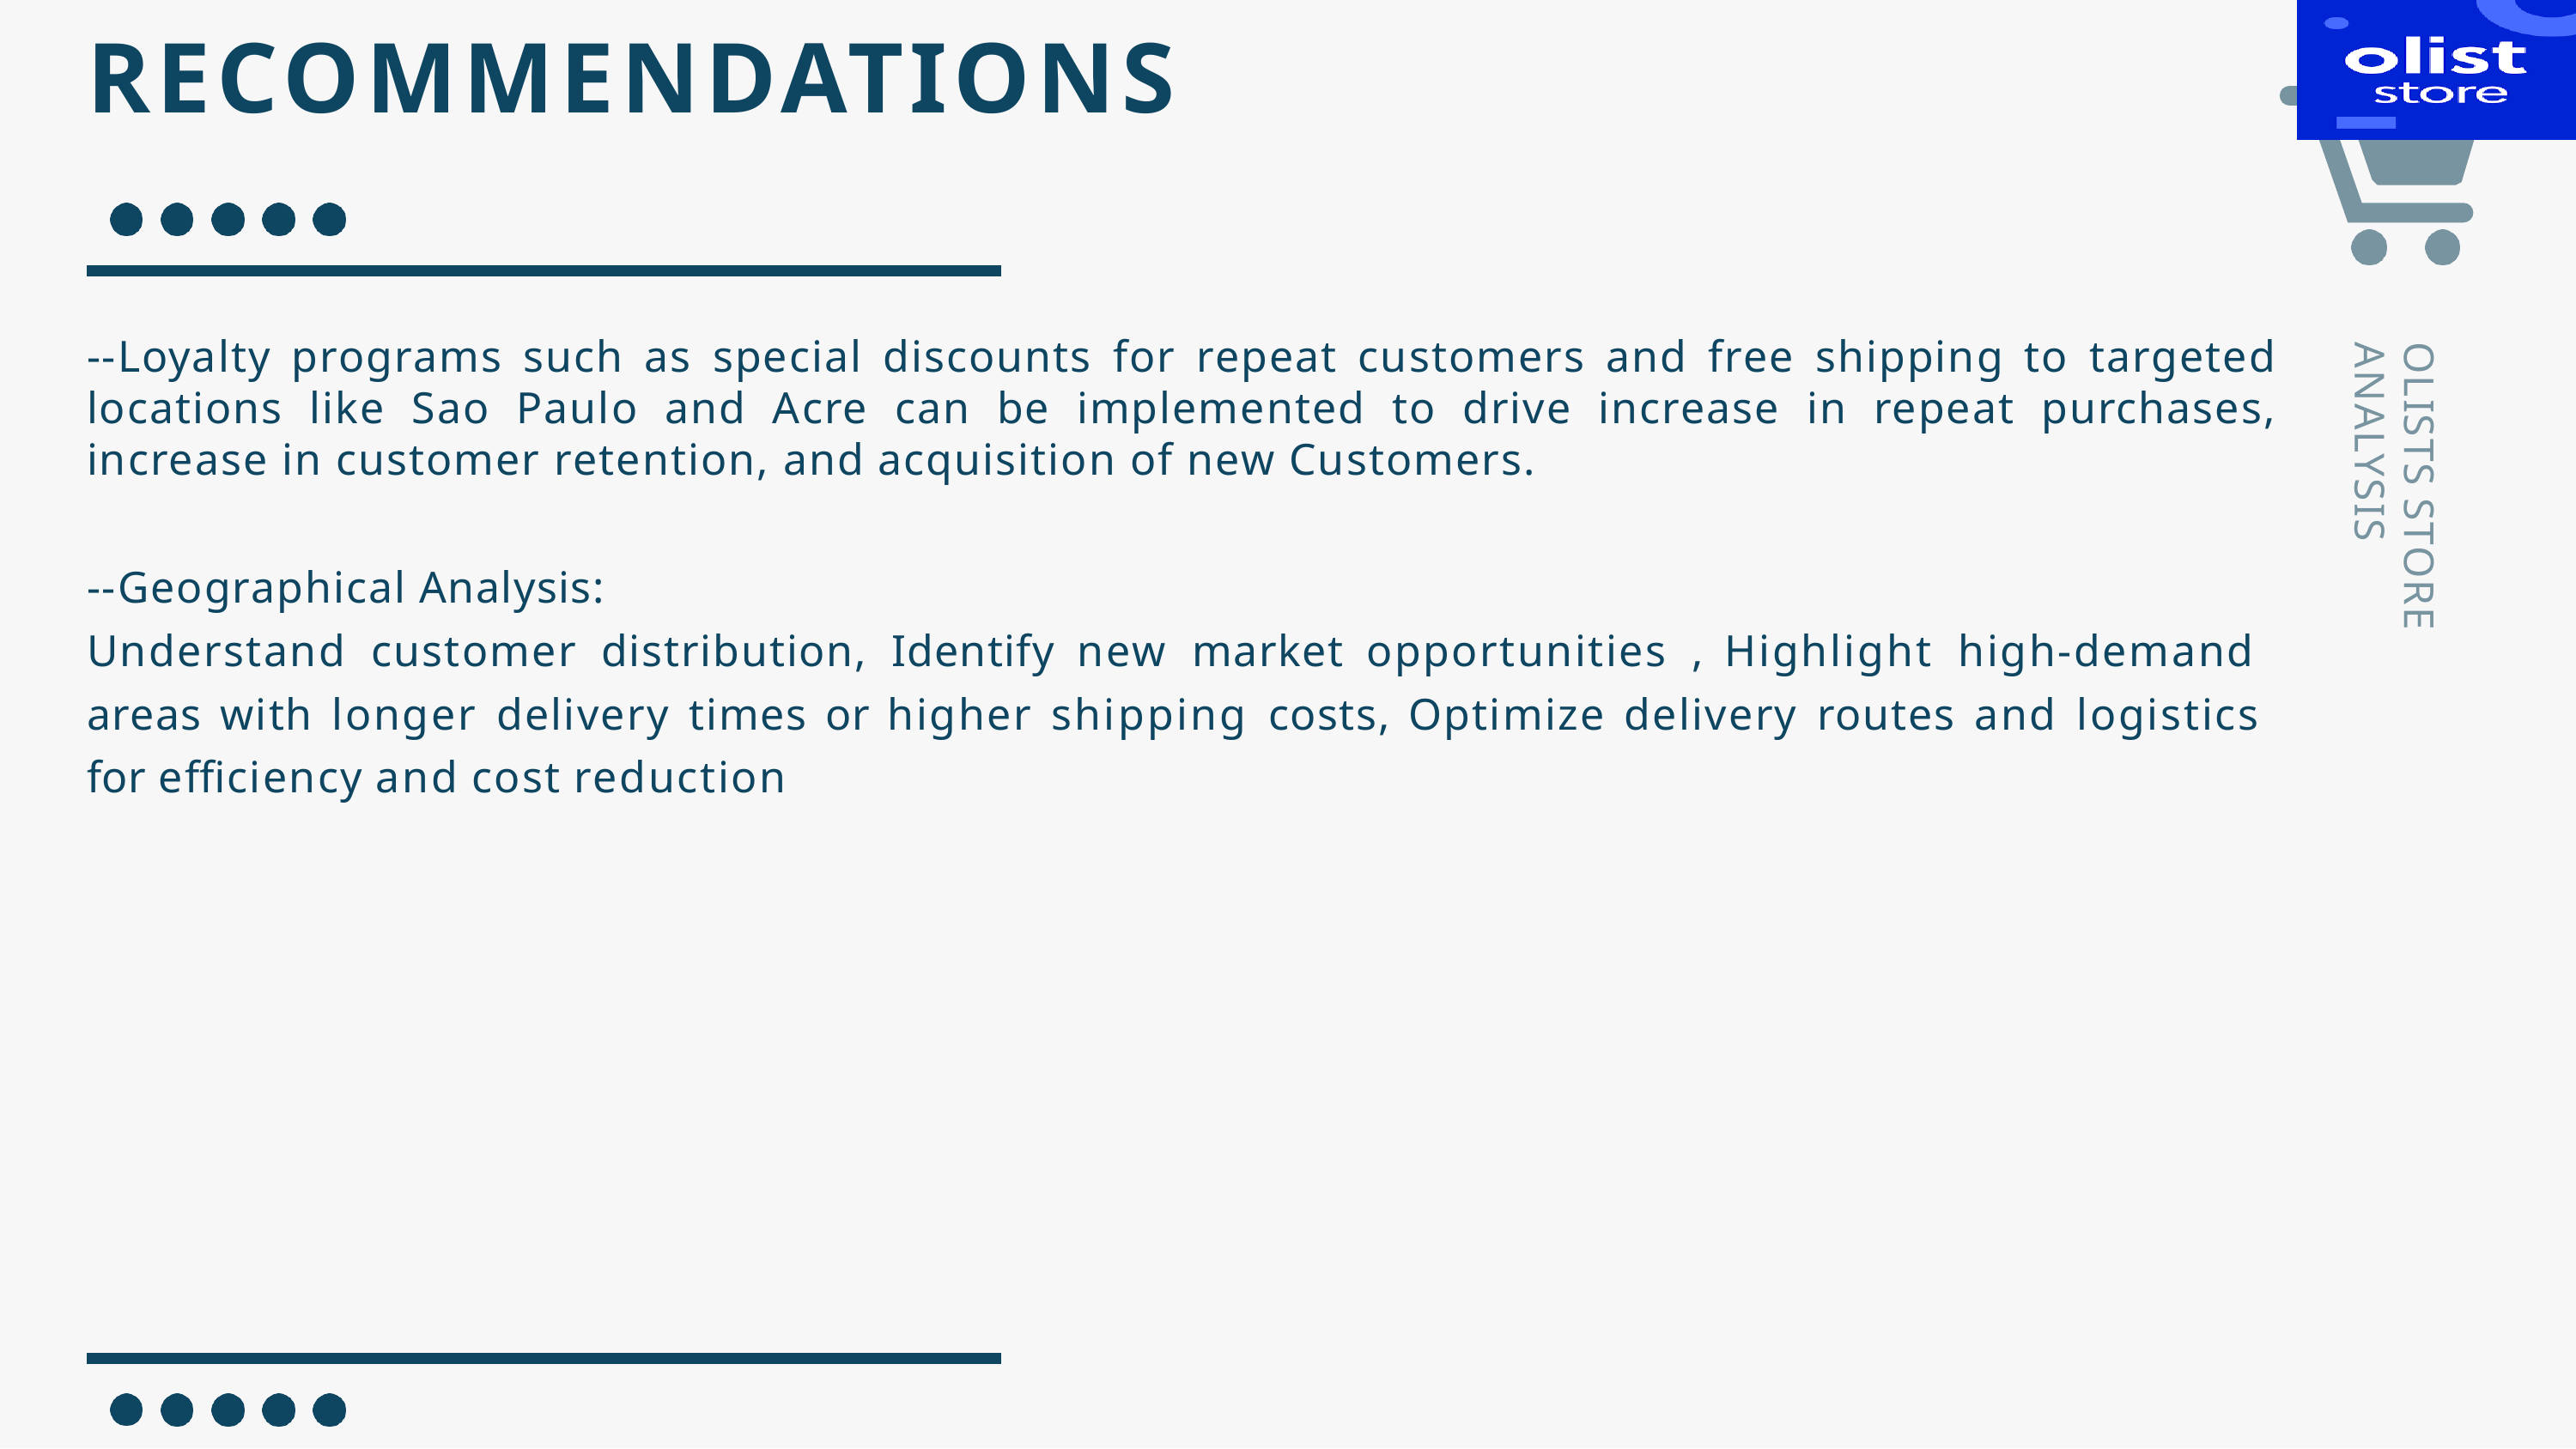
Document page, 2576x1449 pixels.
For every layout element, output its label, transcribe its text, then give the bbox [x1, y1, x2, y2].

picture [2351, 229, 2387, 265]
text_box --Loyalty programs such as special discounts for repeat customers and free shipping to targeted locations like Sao Paulo and Acre can be implemented to drive increase in repeat purchases, increase in customer retention, and acquisition of new Customers. --Geographical Analysis: Understand customer distribution, Identify new market opportunities , Highlight high-demand areas with longer delivery times or higher shipping costs, Optimize delivery routes and logistics for efficiency and cost reduction [85, 313, 2281, 865]
picture [211, 203, 245, 236]
text_box OLISTS STORE ANALYSIS [2391, 340, 2445, 842]
picture [109, 203, 143, 236]
picture [109, 1392, 143, 1427]
text_box [2321, 148, 2474, 223]
text_box [2279, 86, 2292, 106]
picture [313, 203, 346, 236]
picture [2296, 0, 2576, 140]
picture [160, 203, 194, 236]
picture [160, 1393, 194, 1427]
picture [211, 1393, 245, 1427]
picture [2425, 229, 2461, 265]
picture [313, 1393, 346, 1427]
picture [262, 1393, 295, 1427]
title RECOMMENDATIONS [85, 14, 1556, 258]
picture [262, 203, 295, 236]
